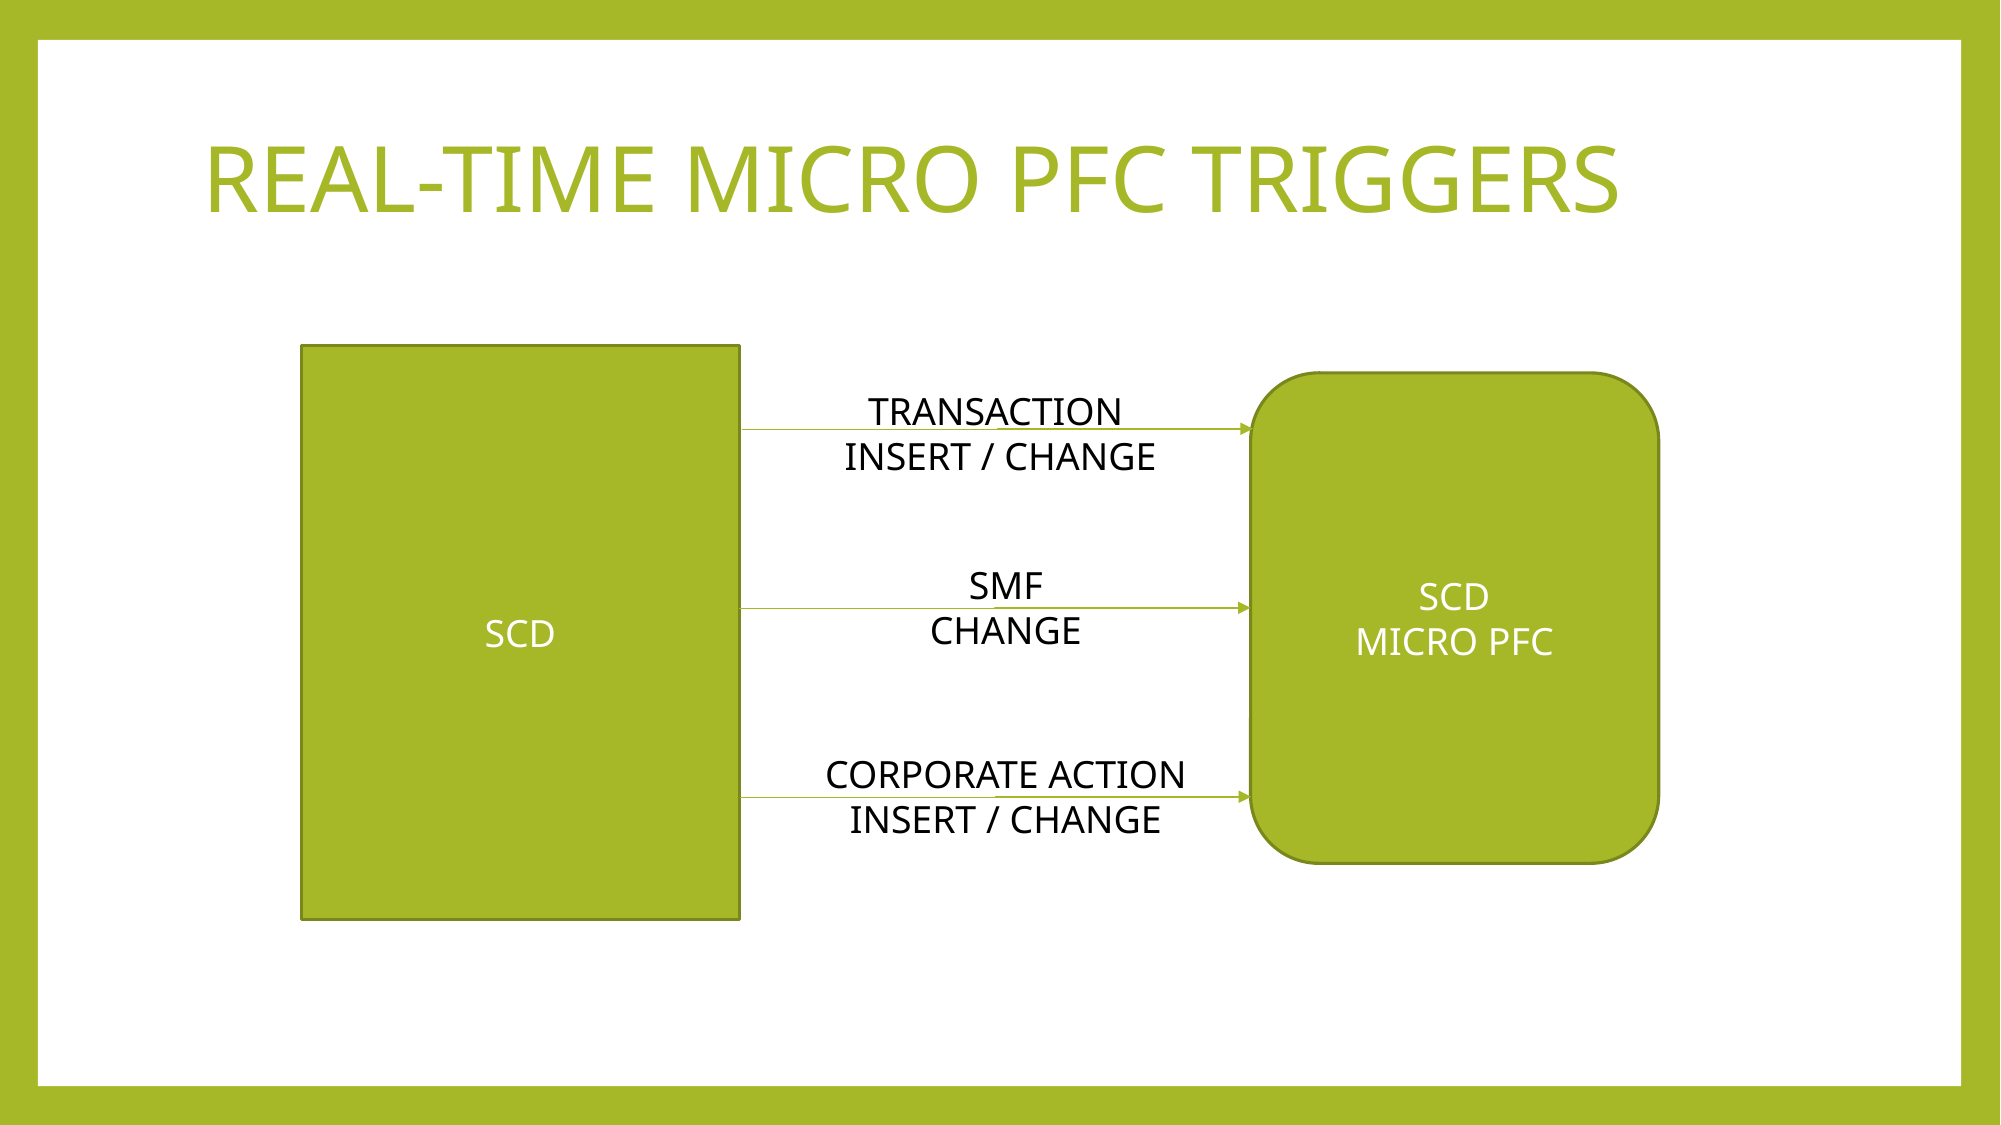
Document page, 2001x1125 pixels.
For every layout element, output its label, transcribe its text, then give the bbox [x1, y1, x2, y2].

text_box TRANSACTION INSERT / CHANGE [829, 380, 1172, 426]
text_box SMF CHANGE [915, 617, 1097, 660]
text_box CORPORATE ACTION INSERT / CHANGE [810, 806, 1202, 849]
text_box TRANSACTION INSERT / CHANGE [829, 439, 1172, 486]
text_box SMF CHANGE [915, 554, 1097, 605]
title REAL-TIME MICRO PFC TRIGGERS [187, 99, 1808, 266]
text_box SCD [300, 344, 741, 921]
text_box CORPORATE ACTION INSERT / CHANGE [810, 743, 1202, 794]
text_box SCD MICRO PFC [1248, 371, 1661, 865]
